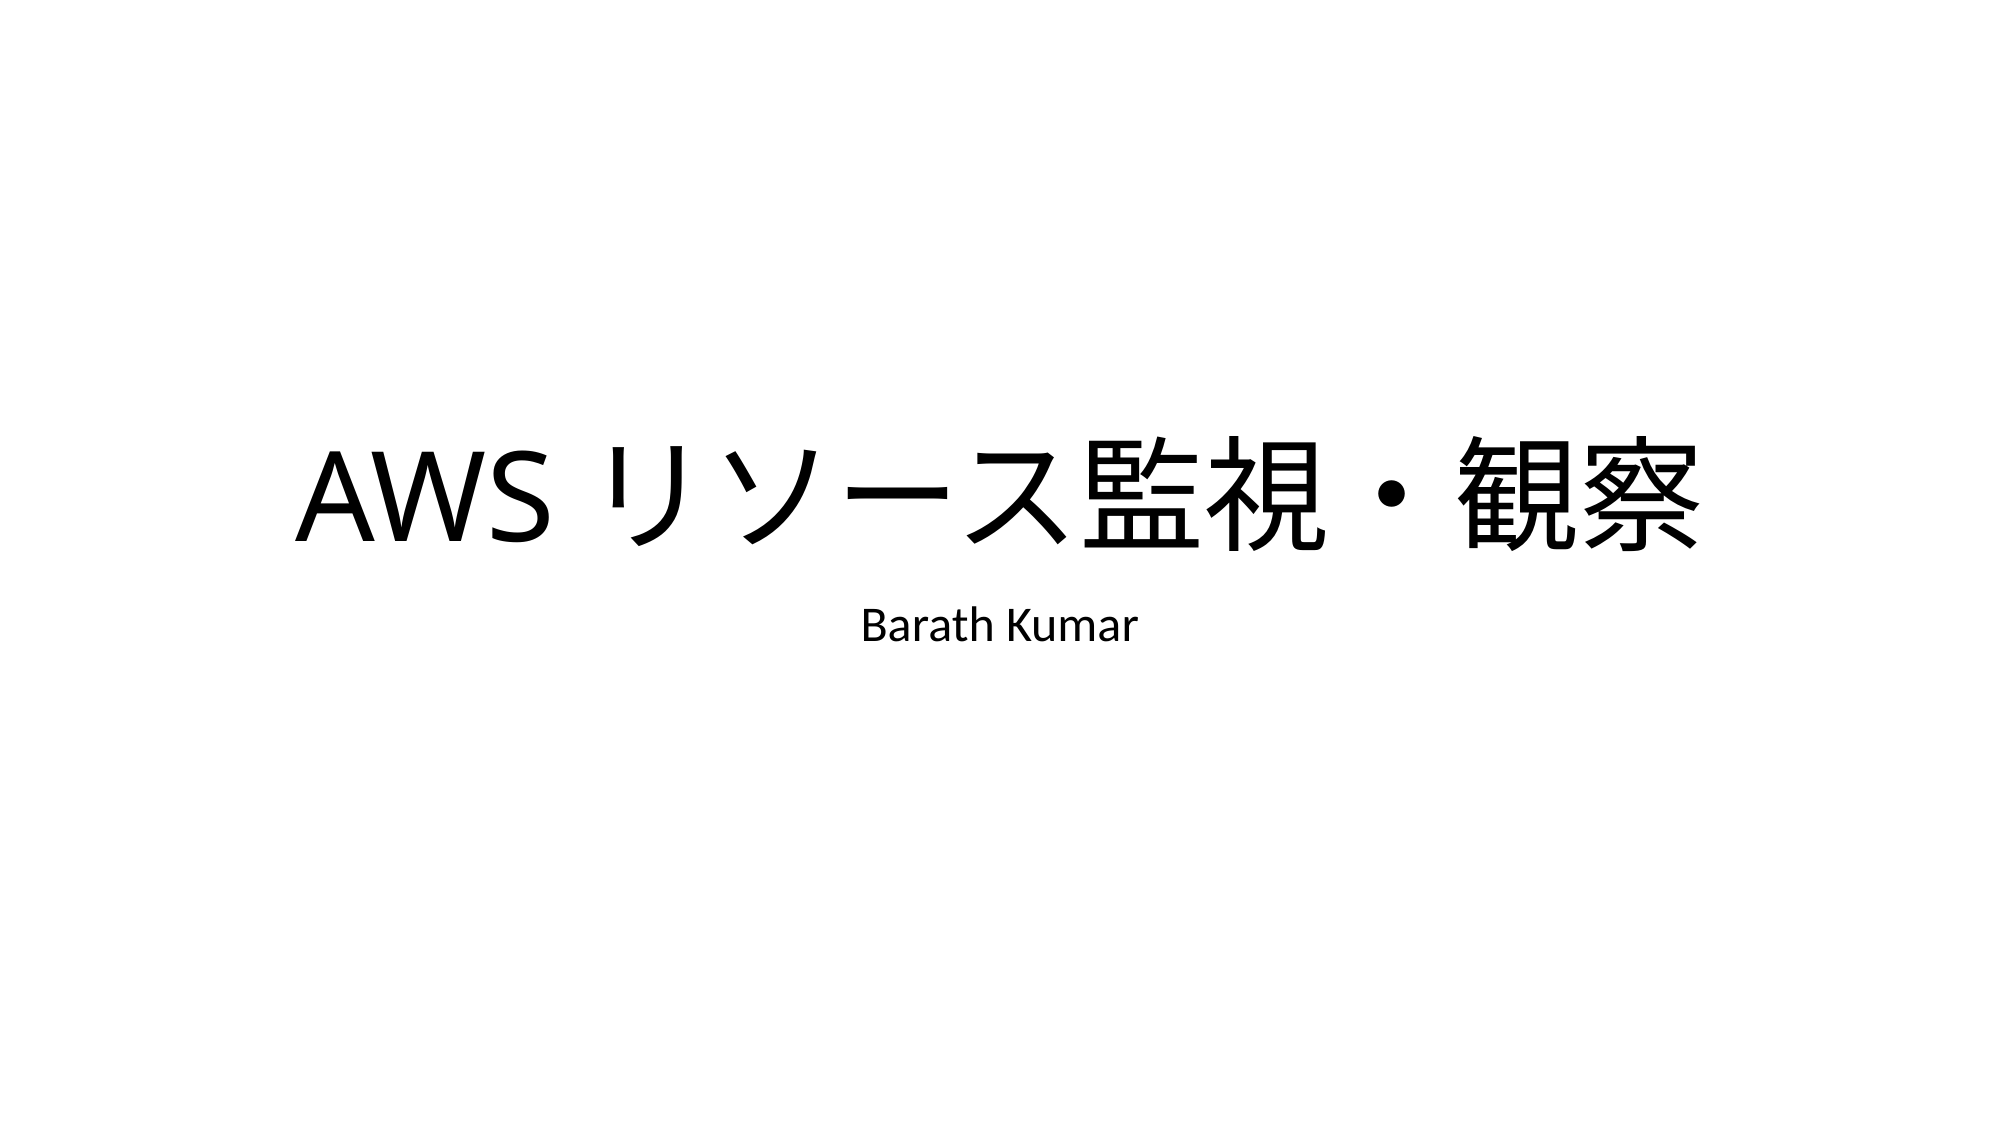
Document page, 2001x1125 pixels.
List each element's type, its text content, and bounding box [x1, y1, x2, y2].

subtitle Barath Kumar [249, 590, 1750, 863]
title AWSリソース監視・観察 [249, 184, 1750, 576]
